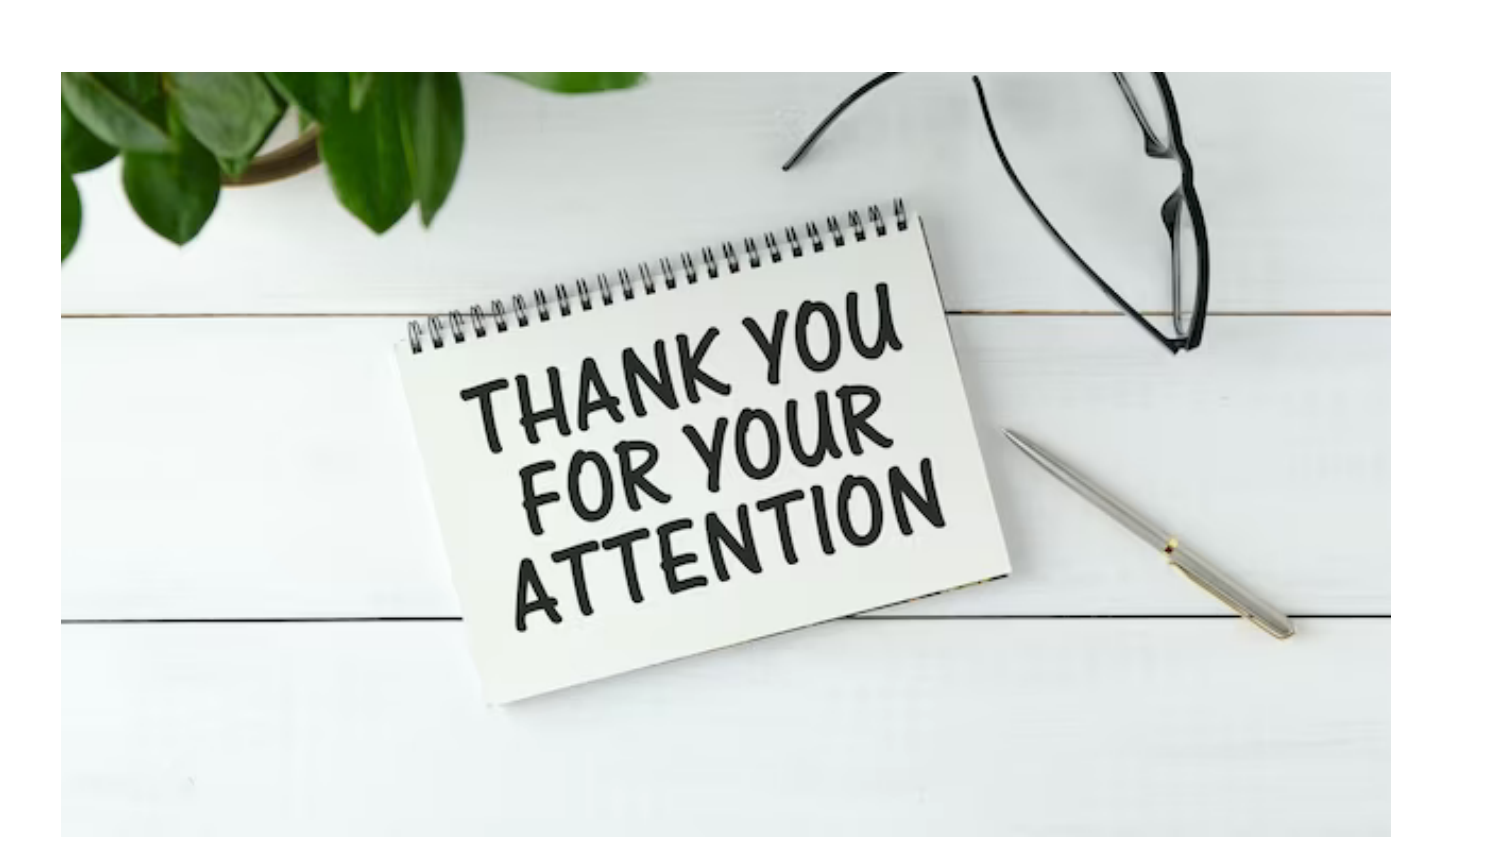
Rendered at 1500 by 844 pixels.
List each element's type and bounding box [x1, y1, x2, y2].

picture [61, 72, 1391, 838]
